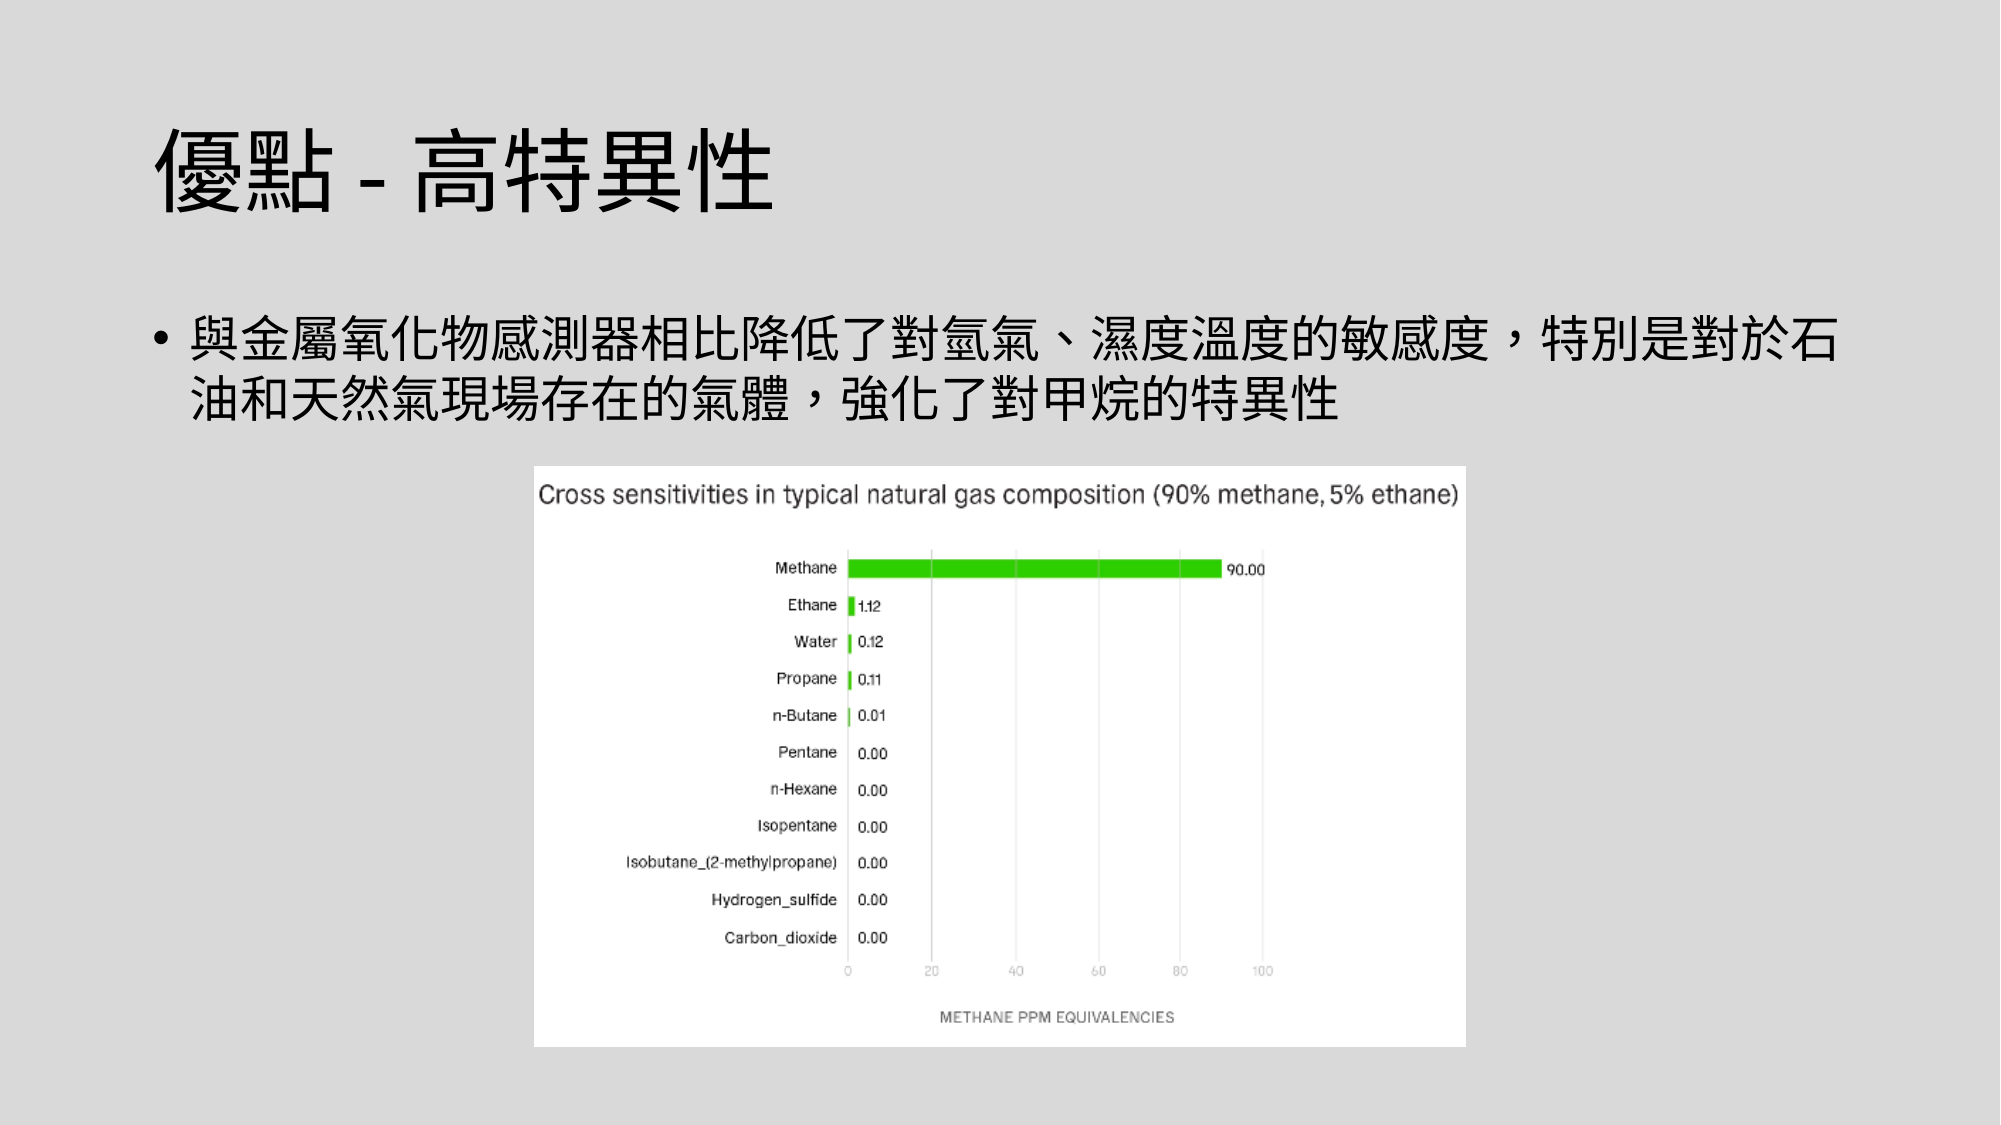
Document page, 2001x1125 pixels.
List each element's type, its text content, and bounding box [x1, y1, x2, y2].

list 與金屬氧化物感測器相比降低了對氫氣、濕度溫度的敏感度，特別是對於石油和天然氣現場存在的氣體，強化了對甲烷的特異性 [137, 299, 1863, 467]
picture [534, 465, 1466, 1048]
title 優點-高特異性 [137, 59, 1863, 278]
